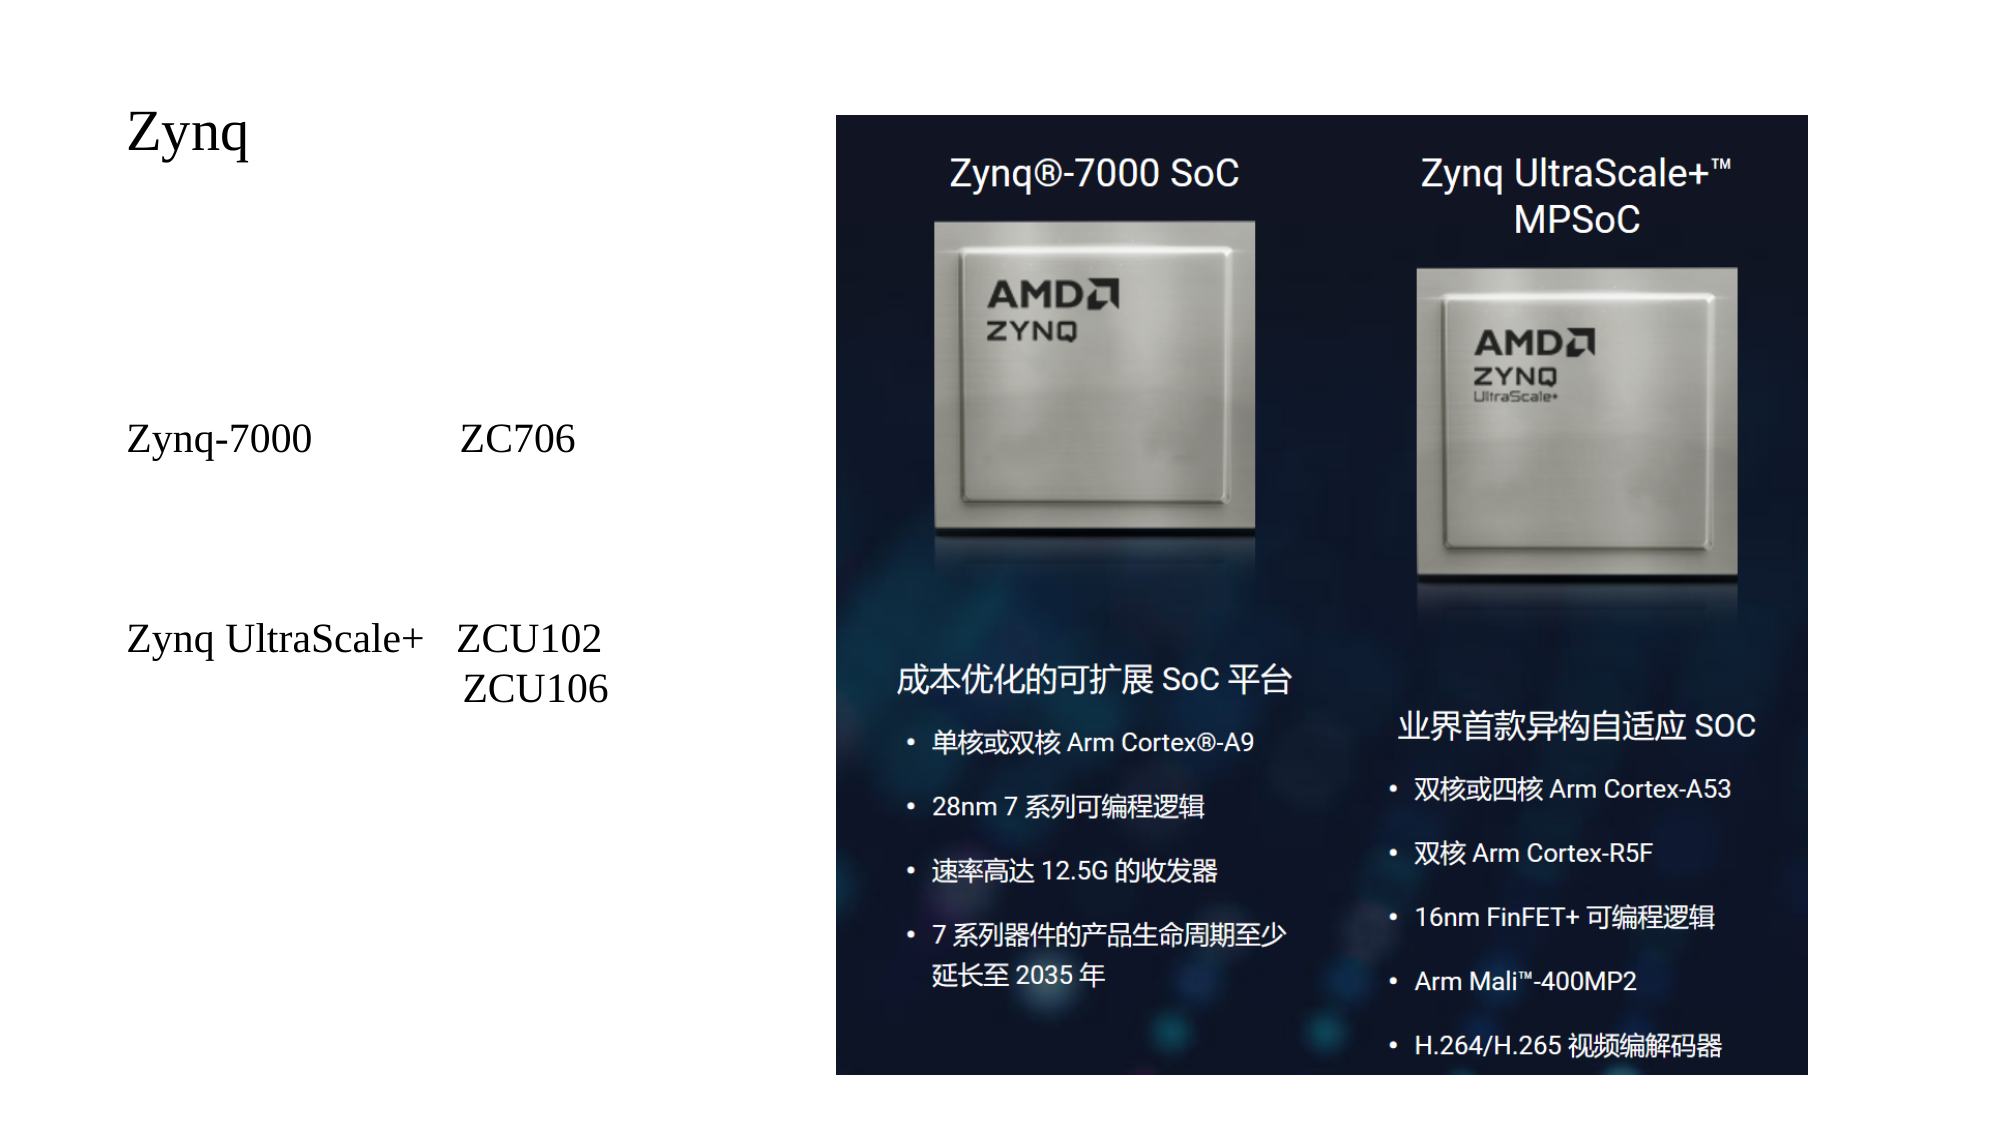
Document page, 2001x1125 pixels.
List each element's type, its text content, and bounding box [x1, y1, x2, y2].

picture [836, 115, 1808, 1075]
text_box Zynq-7000 ZC706 Zynq UltraScale+ ZCU102 ZCU106 [111, 403, 749, 719]
text_box Zynq [111, 84, 472, 170]
